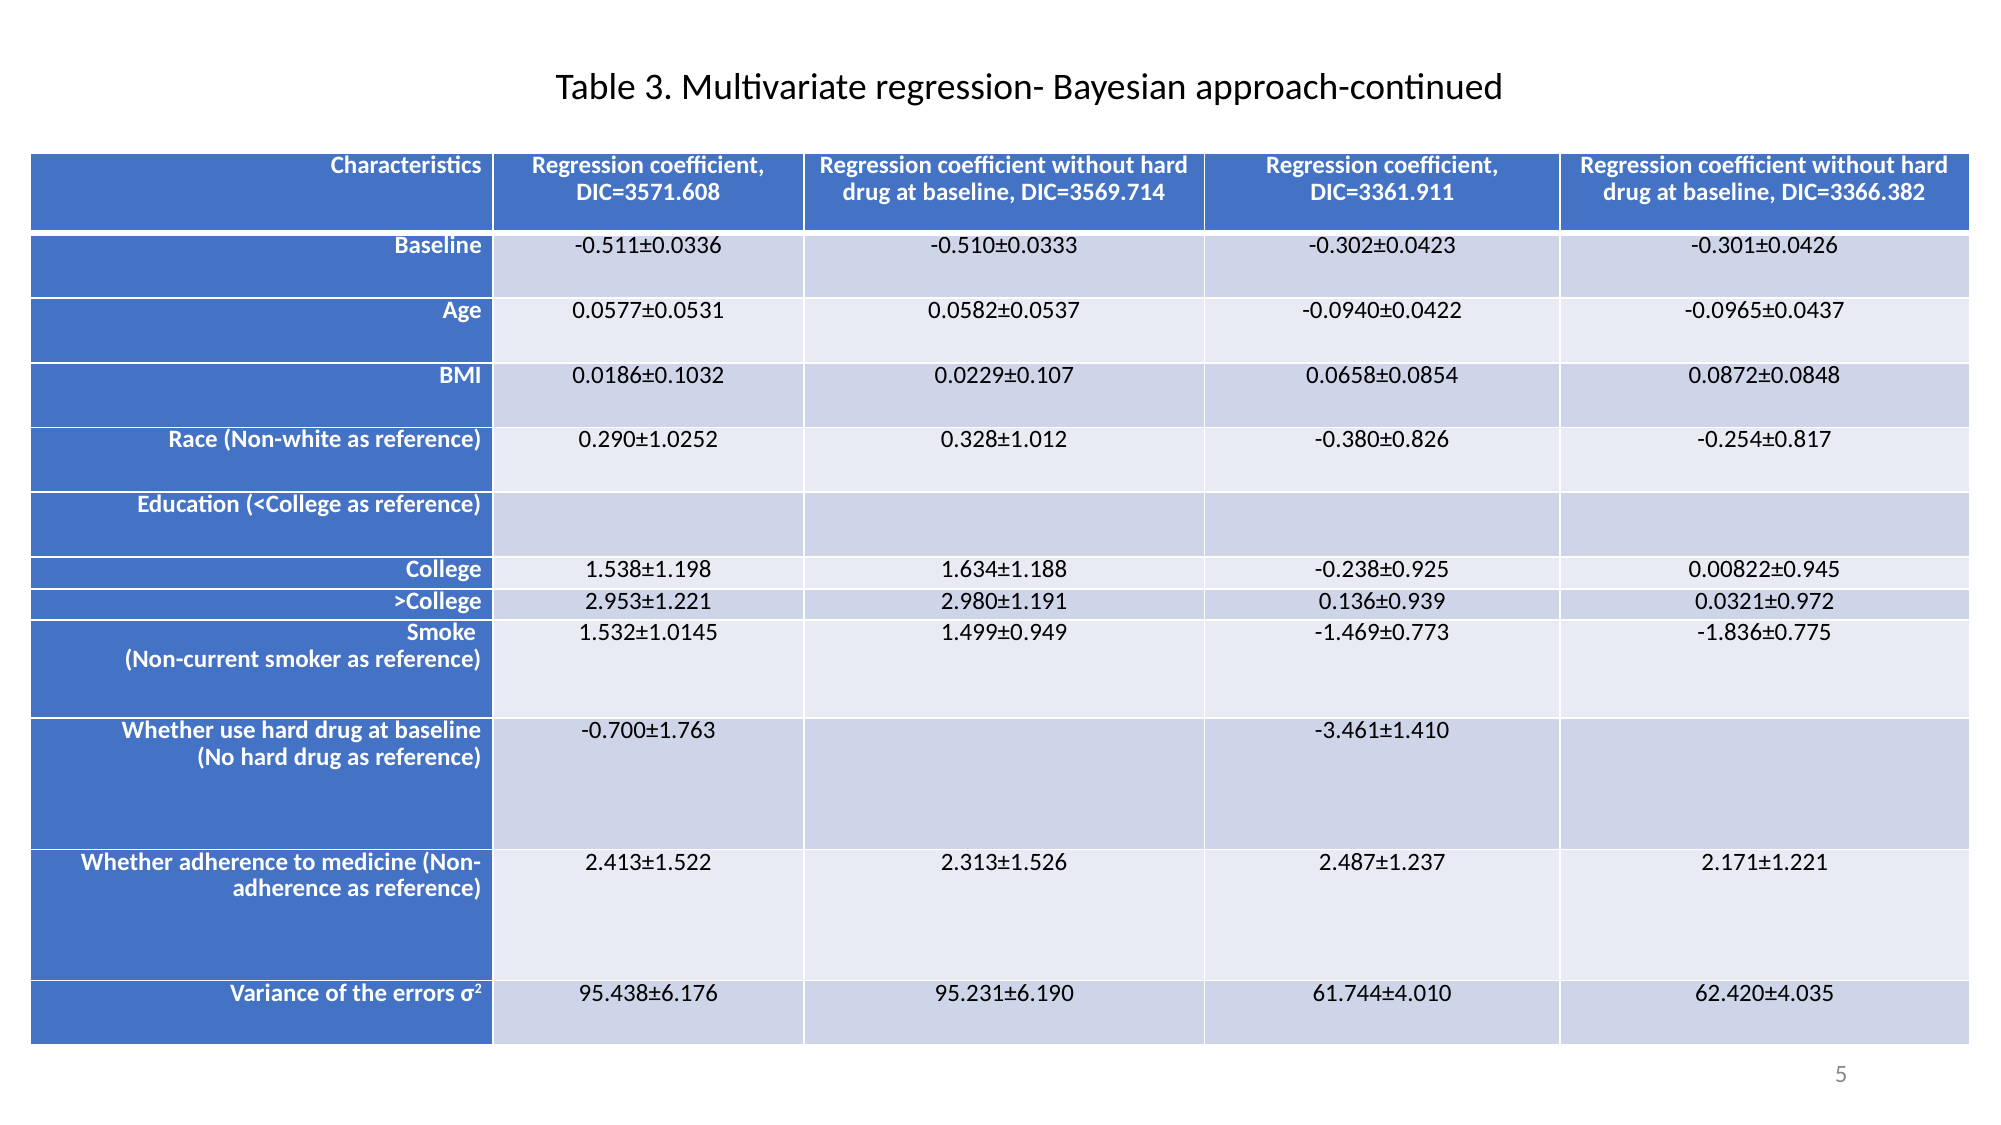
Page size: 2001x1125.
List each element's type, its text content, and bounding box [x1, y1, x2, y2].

table_cell 0.0321±0.972 [1561, 590, 1969, 619]
table_cell 95.231±6.190 [805, 981, 1204, 1044]
table_cell 2.487±1.237 [1205, 850, 1559, 980]
table_header Regression coefficient without hard drug at baseline, DIC=3366.382 [1561, 154, 1969, 230]
table_cell 0.328±1.012 [805, 428, 1204, 491]
table_cell Age [31, 299, 492, 362]
table_cell Smoke (Non-current smoker as reference) [31, 621, 492, 717]
text_box Table 3. Multivariate regression- Bayesian approach-continued [532, 51, 1520, 114]
table_header Regression coefficient, DIC=3571.608 [494, 154, 803, 230]
table_cell -0.510±0.0333 [805, 236, 1204, 297]
table_cell [494, 493, 803, 556]
table_cell Whether use hard drug at baseline (No hard drug as reference) [31, 719, 492, 849]
table_cell [1561, 719, 1969, 849]
table_cell -0.238±0.925 [1205, 558, 1559, 588]
table_cell 0.0577±0.0531 [494, 299, 803, 362]
table_cell Baseline [31, 236, 492, 297]
table_cell 0.0229±0.107 [805, 364, 1204, 427]
table_cell -3.461±1.410 [1205, 719, 1559, 849]
table_cell Race (Non-white as reference) [31, 428, 492, 491]
table_cell Education (<College as reference) [31, 493, 492, 556]
table_cell 2.413±1.522 [494, 850, 803, 980]
table_cell 0.0582±0.0537 [805, 299, 1204, 362]
table_header Regression coefficient without hard drug at baseline, DIC=3569.714 [805, 154, 1204, 230]
table_cell -0.0940±0.0422 [1205, 299, 1559, 362]
table_cell [805, 719, 1204, 849]
table_cell 0.290±1.0252 [494, 428, 803, 491]
table_cell 61.744±4.010 [1205, 981, 1559, 1044]
table_cell -0.302±0.0423 [1205, 236, 1559, 297]
table_cell -0.700±1.763 [494, 719, 803, 849]
table_cell 62.420±4.035 [1561, 981, 1969, 1044]
table_cell 2.171±1.221 [1561, 850, 1969, 980]
table_cell -0.254±0.817 [1561, 428, 1969, 491]
table_cell 1.499±0.949 [805, 621, 1204, 717]
table_header Regression coefficient, DIC=3361.911 [1205, 154, 1559, 230]
table_cell 1.538±1.198 [494, 558, 803, 588]
table_cell -1.469±0.773 [1205, 621, 1559, 717]
table_cell -1.836±0.775 [1561, 621, 1969, 717]
table_header Characteristics [31, 154, 492, 230]
table_cell -0.301±0.0426 [1561, 236, 1969, 297]
table_cell Whether adherence to medicine (Non-adherence as reference) [31, 850, 492, 980]
table_cell BMI [31, 364, 492, 427]
table_cell 1.532±1.0145 [494, 621, 803, 717]
table_cell Variance of the errors σ2 [31, 981, 492, 1044]
table_cell [1561, 493, 1969, 556]
table_cell 2.980±1.191 [805, 590, 1204, 619]
table_cell College [31, 558, 492, 588]
table_cell 0.0872±0.0848 [1561, 364, 1969, 427]
table_cell -0.511±0.0336 [494, 236, 803, 297]
table_cell [1205, 493, 1559, 556]
table_cell >College [31, 590, 492, 619]
table_cell -0.380±0.826 [1205, 428, 1559, 491]
table_cell [805, 493, 1204, 556]
table_cell 0.0186±0.1032 [494, 364, 803, 427]
table_cell 2.313±1.526 [805, 850, 1204, 980]
table_cell 1.634±1.188 [805, 558, 1204, 588]
table_cell -0.0965±0.0437 [1561, 299, 1969, 362]
table_cell 0.00822±0.945 [1561, 558, 1969, 588]
slide_number 5 [1412, 1046, 1863, 1103]
table_cell 95.438±6.176 [494, 981, 803, 1044]
table_cell 0.0658±0.0854 [1205, 364, 1559, 427]
table_cell 0.136±0.939 [1205, 590, 1559, 619]
table_cell 2.953±1.221 [494, 590, 803, 619]
